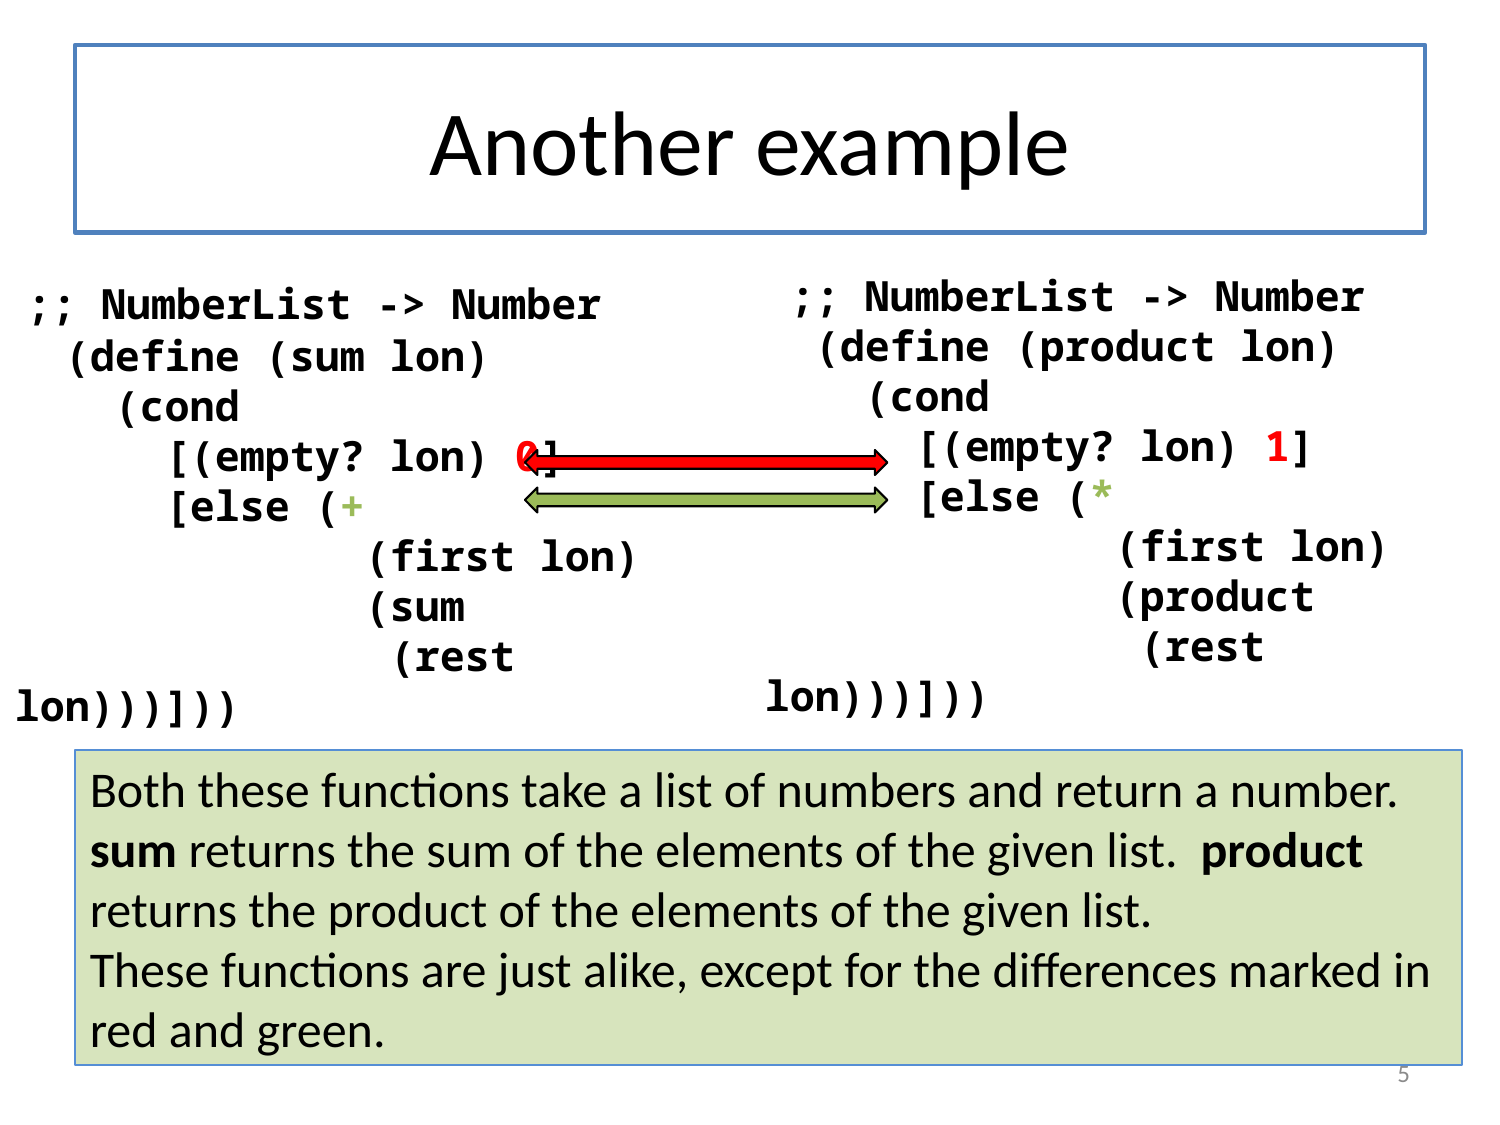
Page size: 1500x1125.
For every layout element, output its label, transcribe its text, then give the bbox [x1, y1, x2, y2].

text_box ;; NumberList -> Number (define (sum lon) (cond [(empty? lon) 0] [else (+ (first lon) (sum (rest lon)))])) [0, 262, 750, 738]
text_box [522, 485, 890, 515]
text_box [522, 448, 890, 477]
text_box ;; NumberList -> Number (define (product lon) (cond [(empty? lon) 1] [else (* (first lon) (product (rest lon)))])) [749, 262, 1500, 728]
title Another example [73, 43, 1427, 235]
text_box Both these functions take a list of numbers and return a number. sum returns the sum of the elements of the given list. product returns the product of the elements of the given list. These functions are just alike, except for the differences marked in red and green. [75, 749, 1463, 1065]
slide_number 5 [1074, 1065, 1425, 1103]
